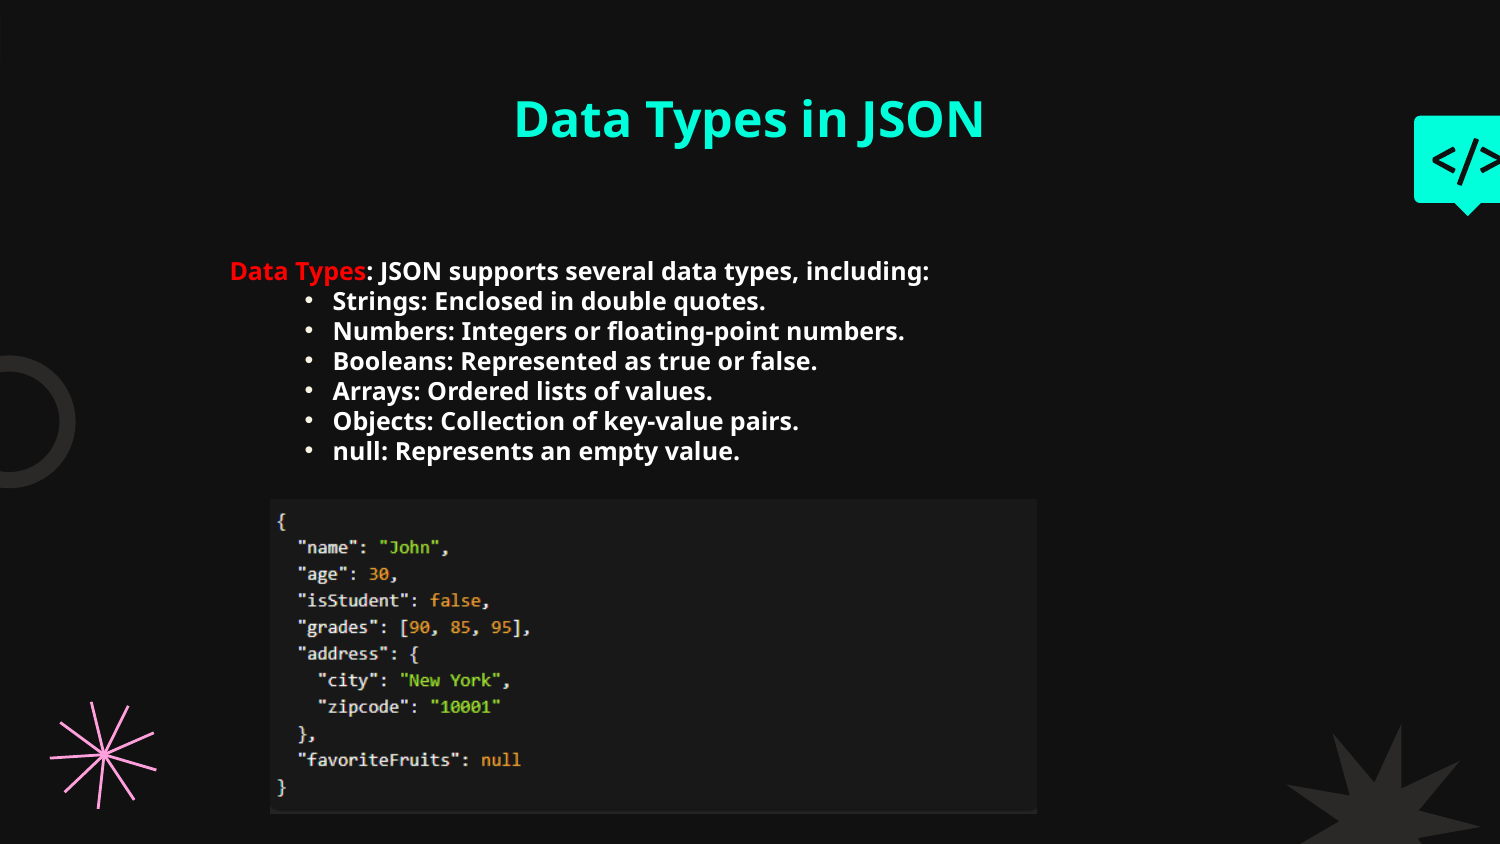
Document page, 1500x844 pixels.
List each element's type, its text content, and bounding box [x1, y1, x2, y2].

subtitle Data Types: JSON supports several data types, including: Strings: Enclosed in double quotes. Numbers: Integers or floating-point numbers. Booleans: Represented as true or false. Arrays: Ordered lists of values. Objects: Collection of key-value pairs. null: Represents an empty value. [189, 240, 1372, 823]
title Data Types in JSON [118, 72, 1382, 167]
picture [270, 499, 1038, 815]
